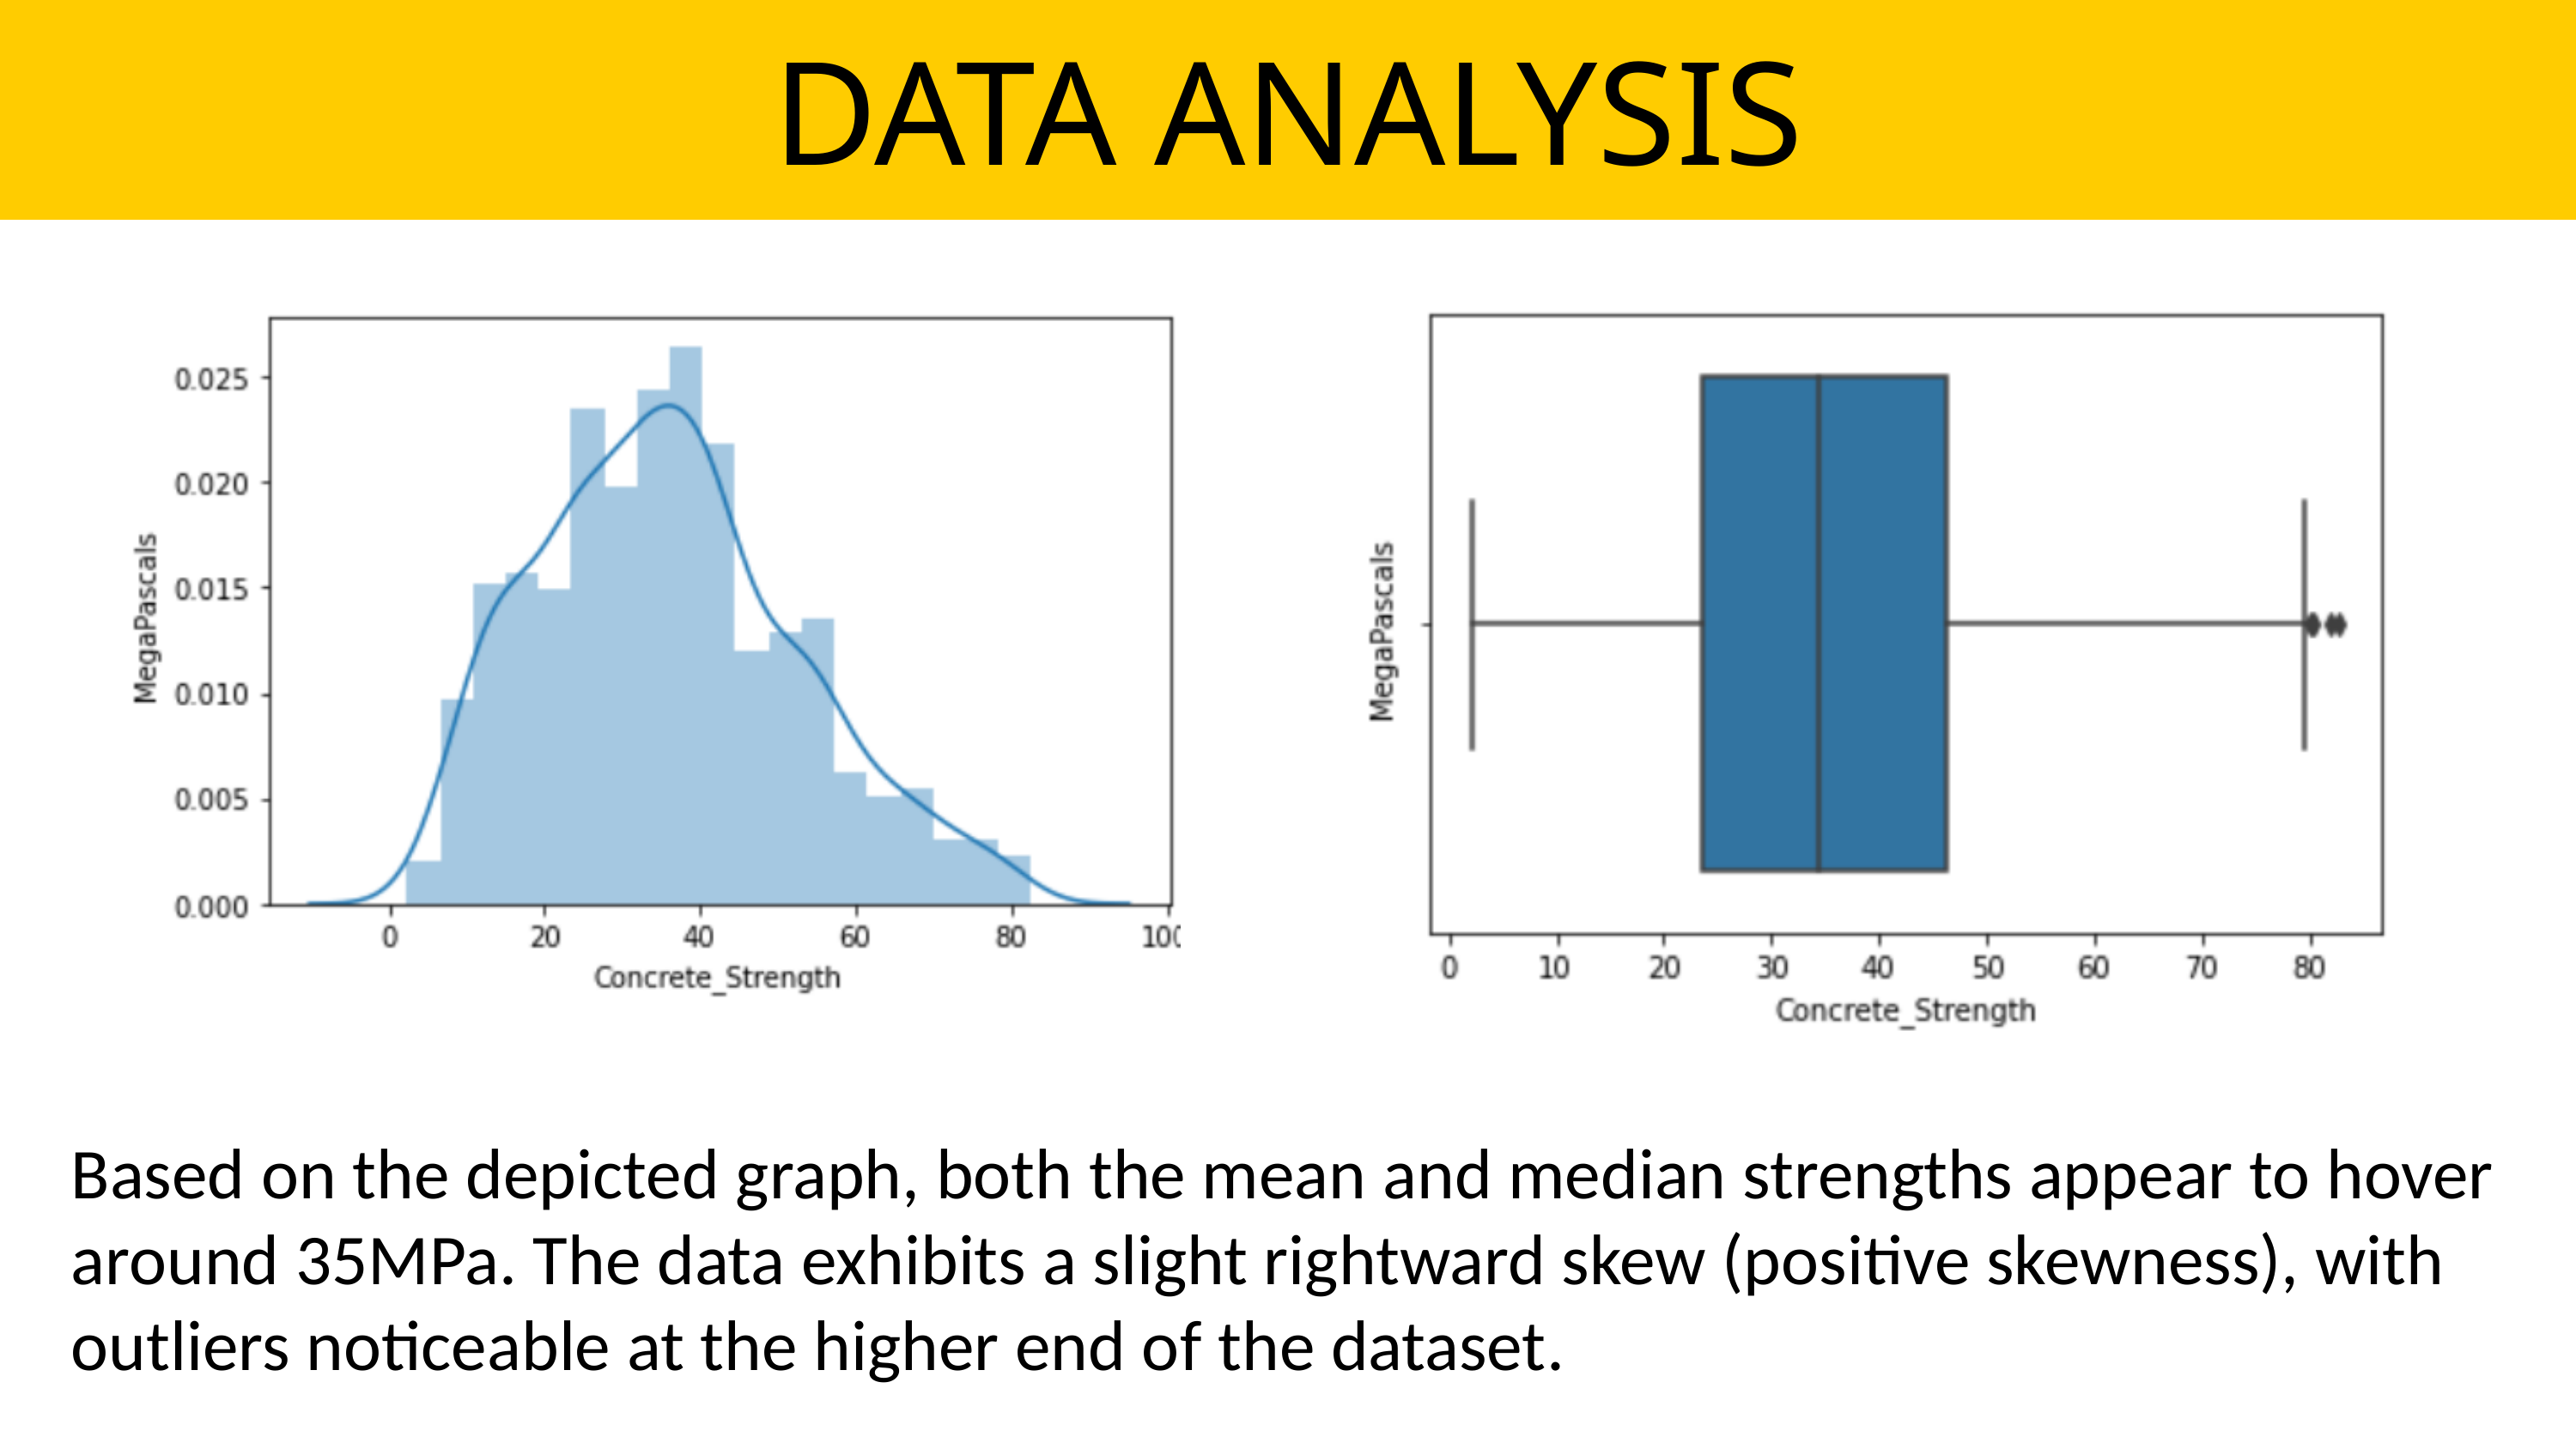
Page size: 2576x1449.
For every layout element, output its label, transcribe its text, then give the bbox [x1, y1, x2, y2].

picture [118, 301, 1182, 1008]
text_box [0, 0, 2576, 221]
text_box Based on the depicted graph, both the mean and median strengths appear to hover around 35MPa. The data exhibits a slight rightward skew (positive skewness), with outliers noticeable at the higher end of the dataset. [58, 1120, 2528, 1391]
picture [1352, 301, 2394, 1040]
